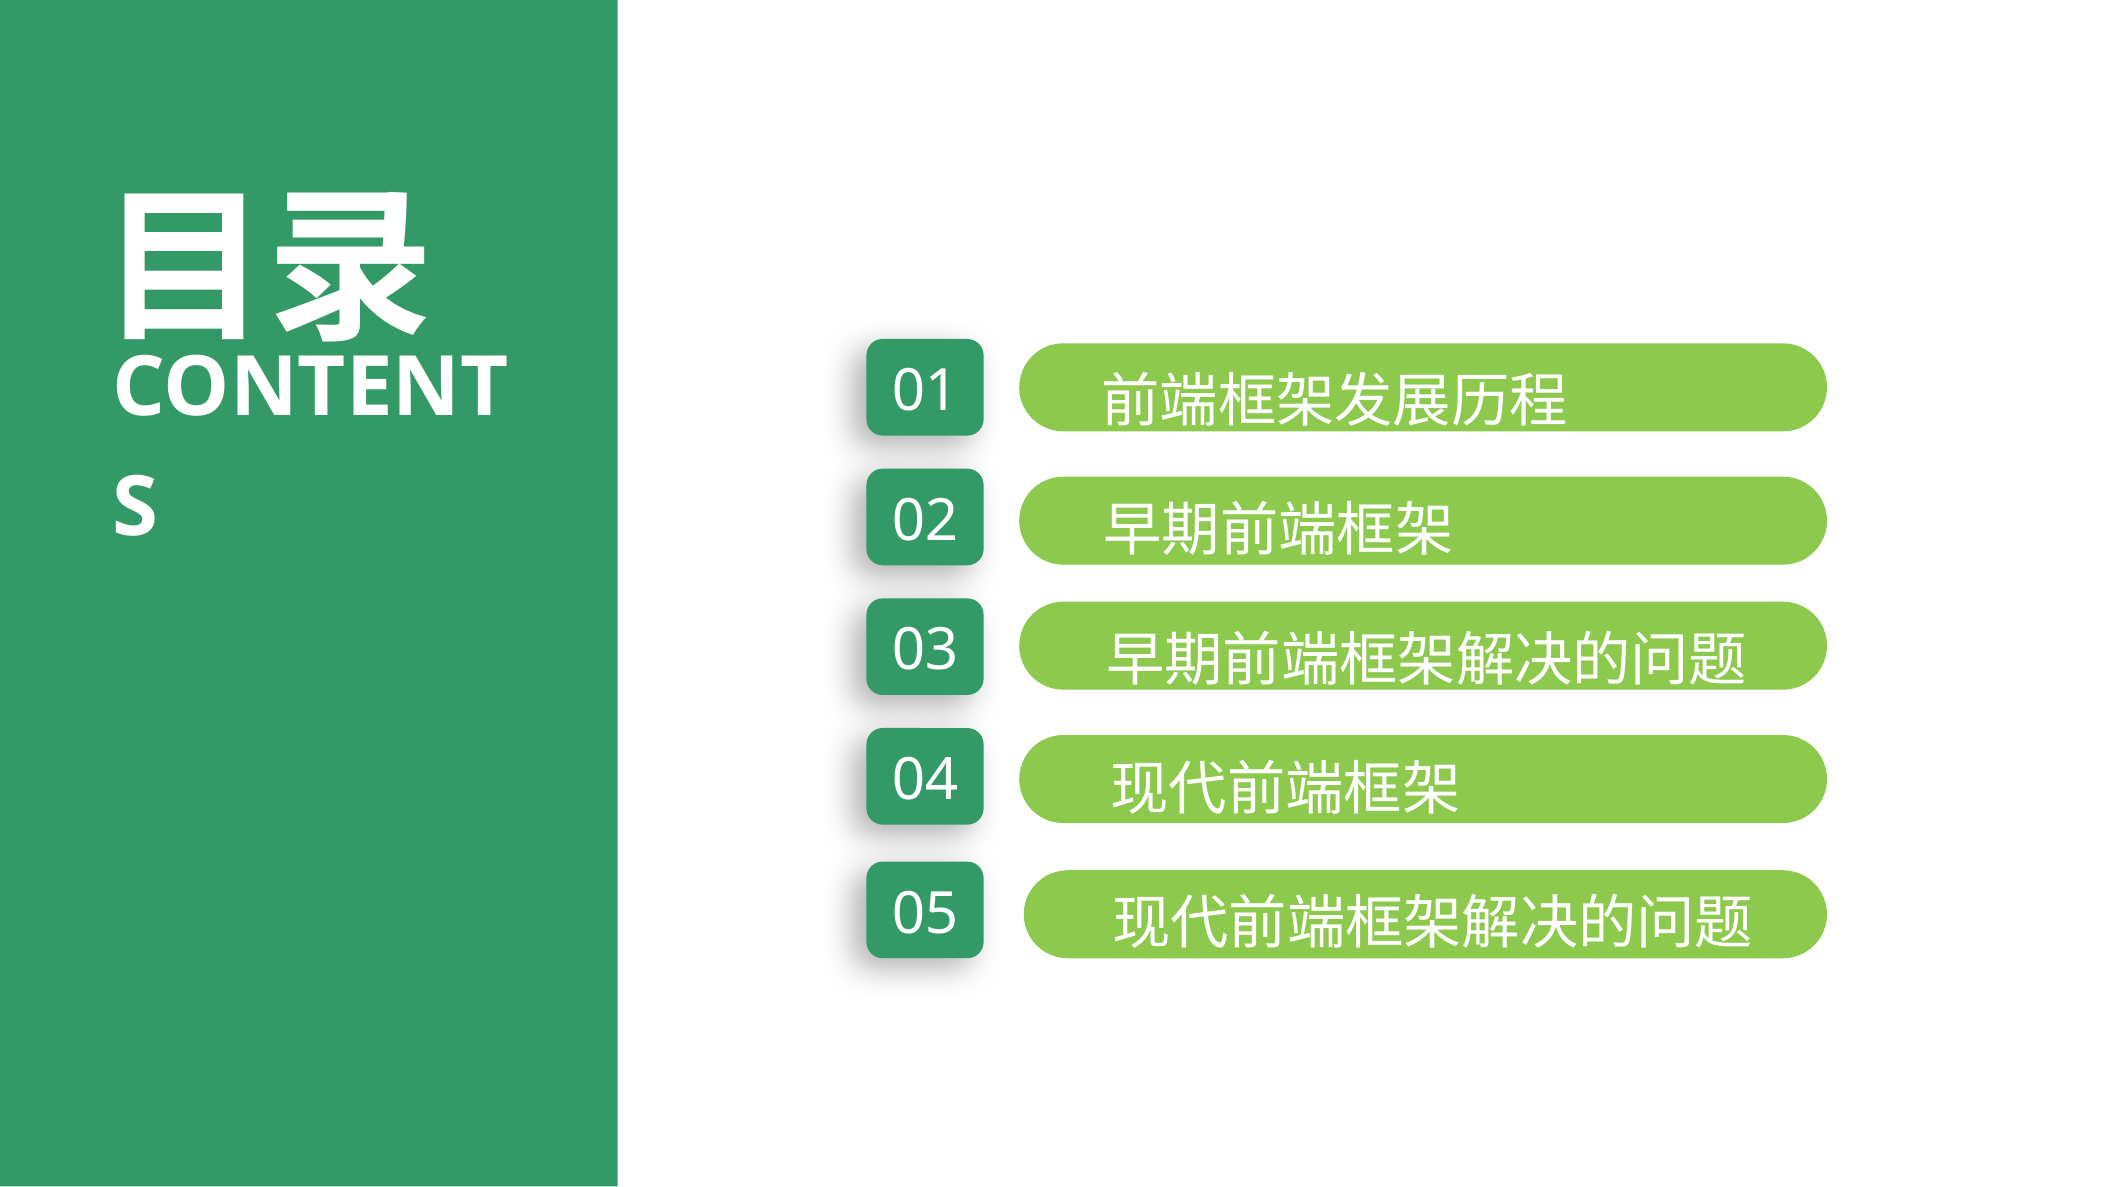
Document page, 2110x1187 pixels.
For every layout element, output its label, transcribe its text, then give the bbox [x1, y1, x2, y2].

text_box 目录 [86, 112, 482, 367]
text_box 前端框架发展历程 [1086, 341, 1583, 441]
text_box 早期前端框架 [1088, 470, 1581, 570]
text_box 03 [865, 597, 985, 696]
text_box [1583, 342, 1829, 433]
text_box 现代前端框架解决的问题 [1054, 863, 1811, 963]
text_box [0, 0, 619, 1187]
text_box [1476, 733, 1829, 825]
text_box 04 [865, 726, 985, 826]
text_box 01 [865, 337, 985, 437]
text_box 05 [865, 860, 985, 960]
text_box [1018, 601, 1054, 690]
text_box [1018, 733, 1096, 825]
text_box 02 [865, 467, 985, 567]
text_box [1018, 475, 1088, 566]
text_box [1581, 475, 1829, 566]
text_box contents [97, 305, 554, 560]
text_box [1018, 342, 1086, 433]
text_box [1799, 603, 1829, 688]
text_box 早期前端框架解决的问题 [1054, 600, 1799, 699]
text_box [1811, 879, 1829, 950]
text_box 现代前端框架 [1096, 729, 1476, 829]
text_box [1022, 871, 1054, 958]
